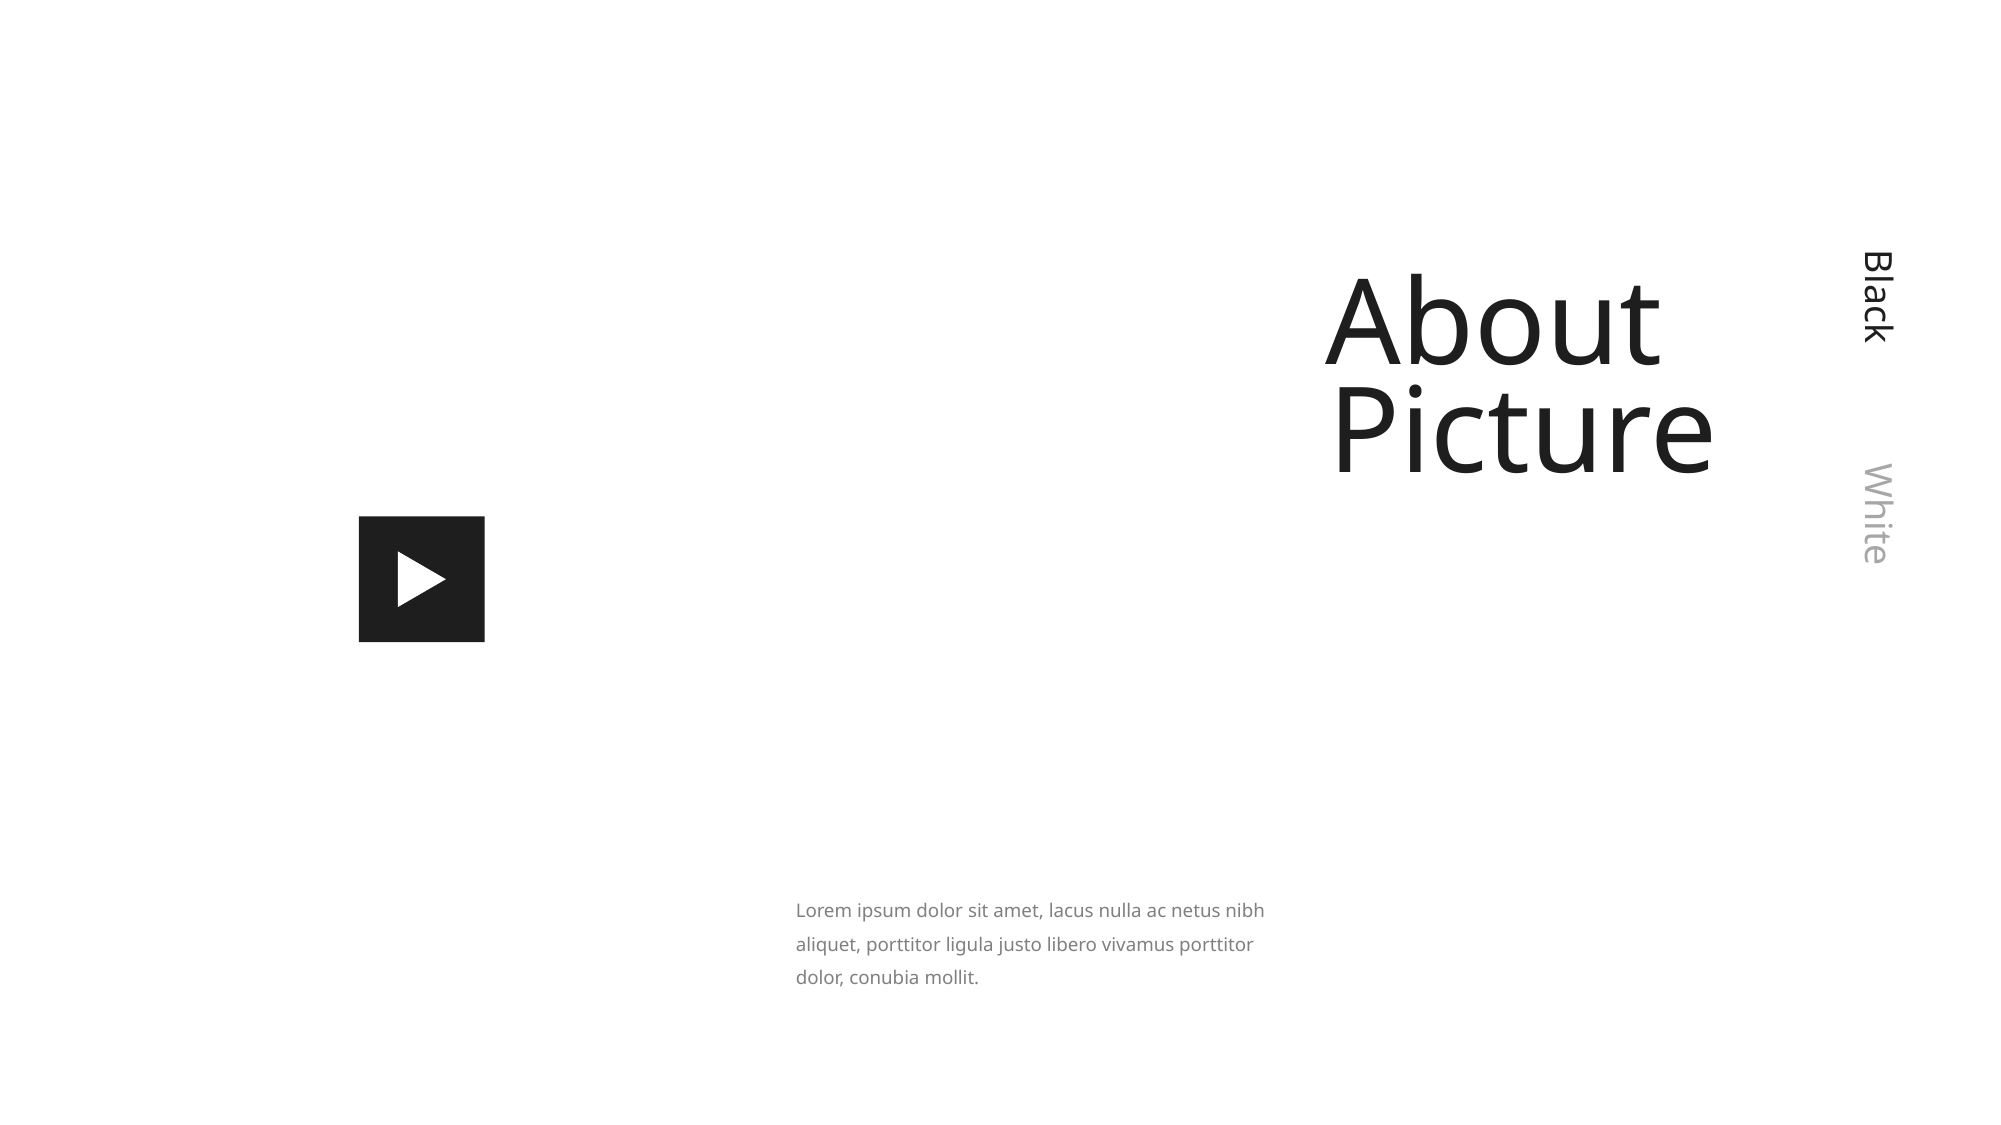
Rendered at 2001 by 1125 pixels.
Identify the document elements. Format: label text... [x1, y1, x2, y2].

text_box Black [1850, 242, 1910, 351]
picture [169, 128, 680, 996]
text_box Picture [1320, 346, 1726, 504]
text_box White [1850, 455, 1910, 574]
text_box About [1317, 238, 1671, 396]
text_box Lorem ipsum dolor sit amet, lacus nulla ac netus nibh aliquet, porttitor ligula justo libero vivamus porttitor dolor, conubia mollit. [788, 880, 1286, 996]
